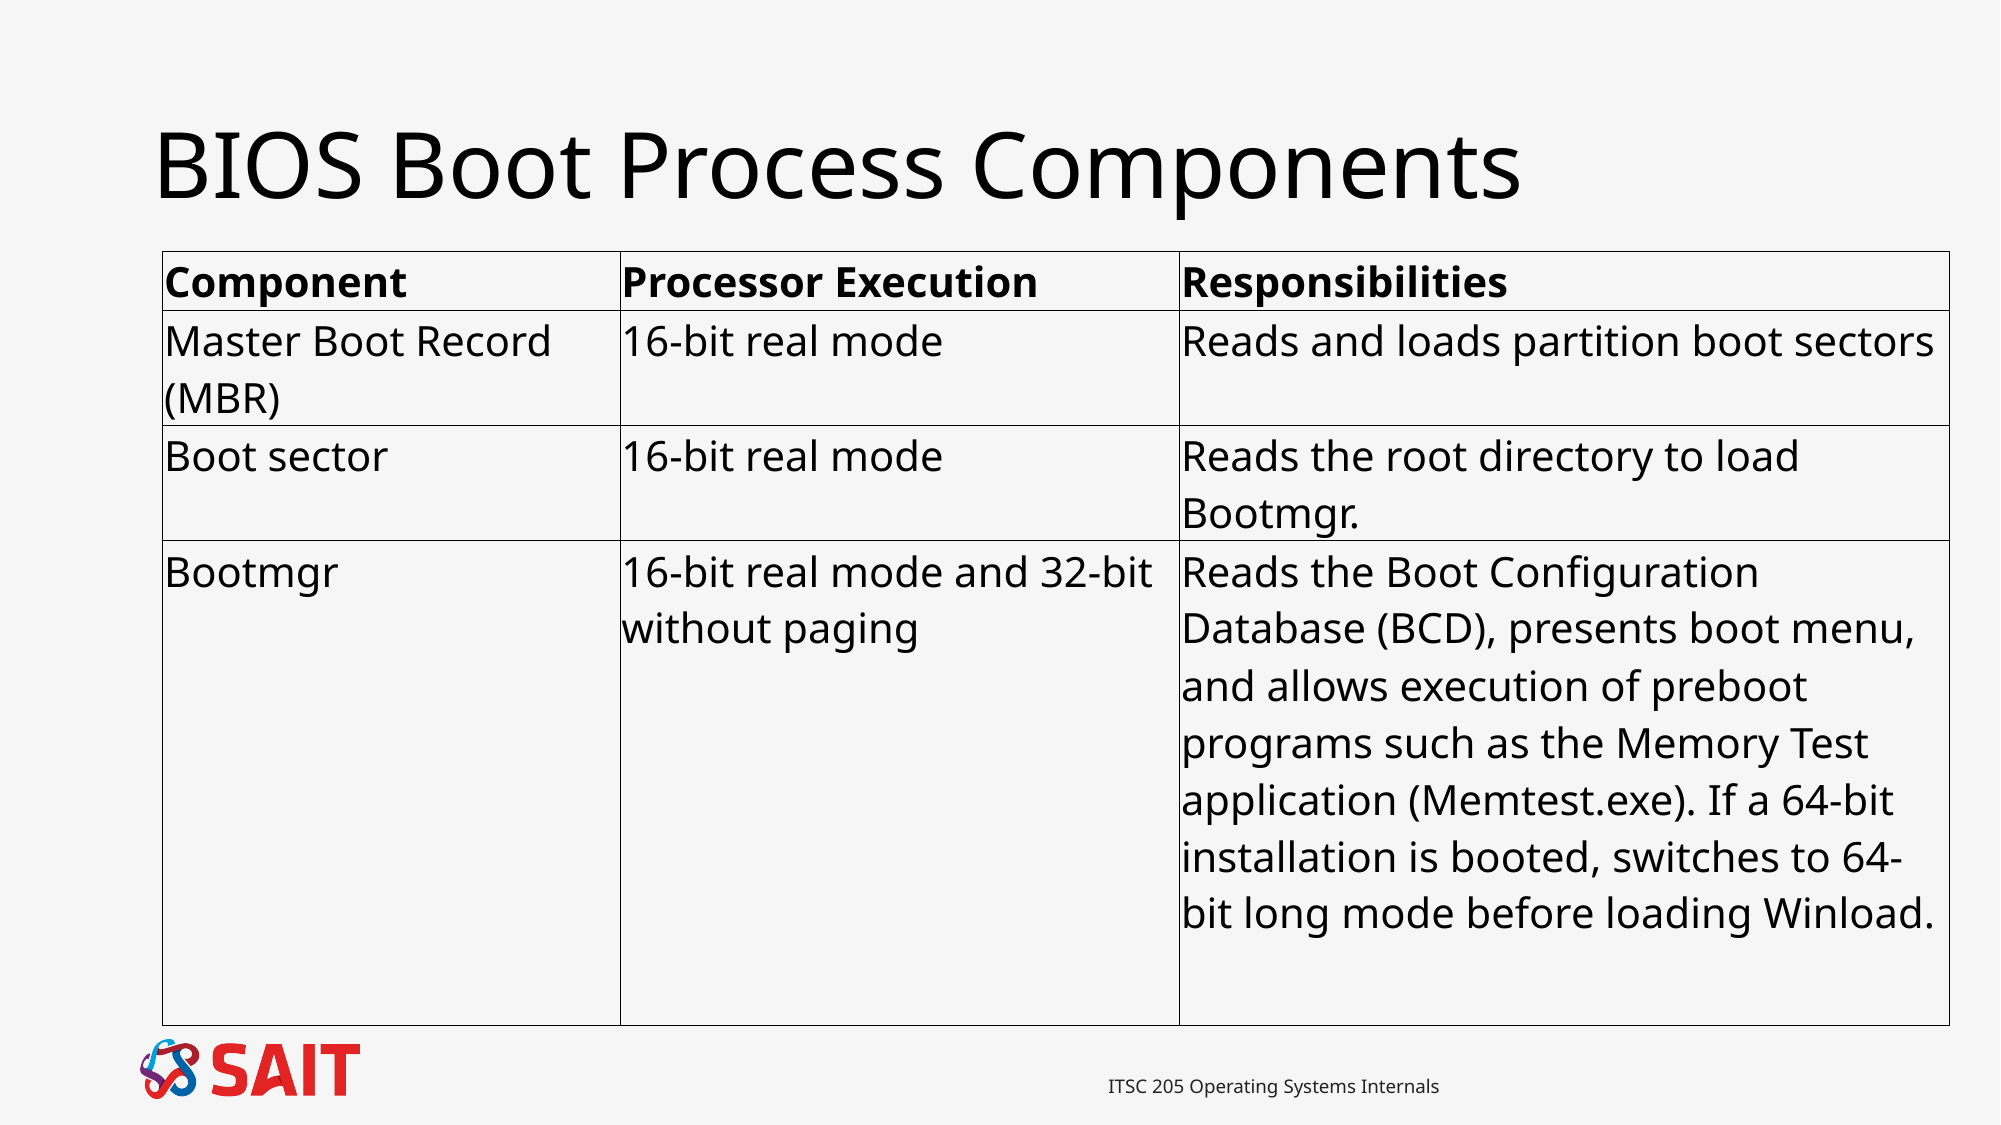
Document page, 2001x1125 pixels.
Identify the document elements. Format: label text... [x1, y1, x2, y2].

table_header Processor Execution [621, 252, 1179, 310]
table_header Responsibilities [1180, 252, 1949, 310]
picture [114, 1013, 386, 1125]
table_header Component [163, 252, 620, 310]
title BIOS Boot Process Components [137, 59, 1863, 278]
table_cell Reads the root directory to load Bootmgr. [1180, 426, 1949, 540]
table_cell 16-bit real mode [621, 426, 1179, 540]
footer ITSC 205 Operating Systems Internals [858, 1048, 1690, 1109]
table_cell 16-bit real mode [621, 311, 1179, 425]
table_cell Boot sector [163, 426, 620, 540]
table_cell Master Boot Record (MBR) [163, 311, 620, 425]
table_cell Reads the Boot Configuration Database (BCD), presents boot menu, and allows execution of preboot programs such as the Memory Test application (Memtest.exe). If a 64-bit installation is booted, switches to 64-bit long mode before loading Winload. [1180, 541, 1949, 1025]
table_cell Reads and loads partition boot sectors [1180, 311, 1949, 425]
table_cell Bootmgr [163, 541, 620, 1025]
table_cell 16-bit real mode and 32-bit without paging [621, 541, 1179, 1025]
